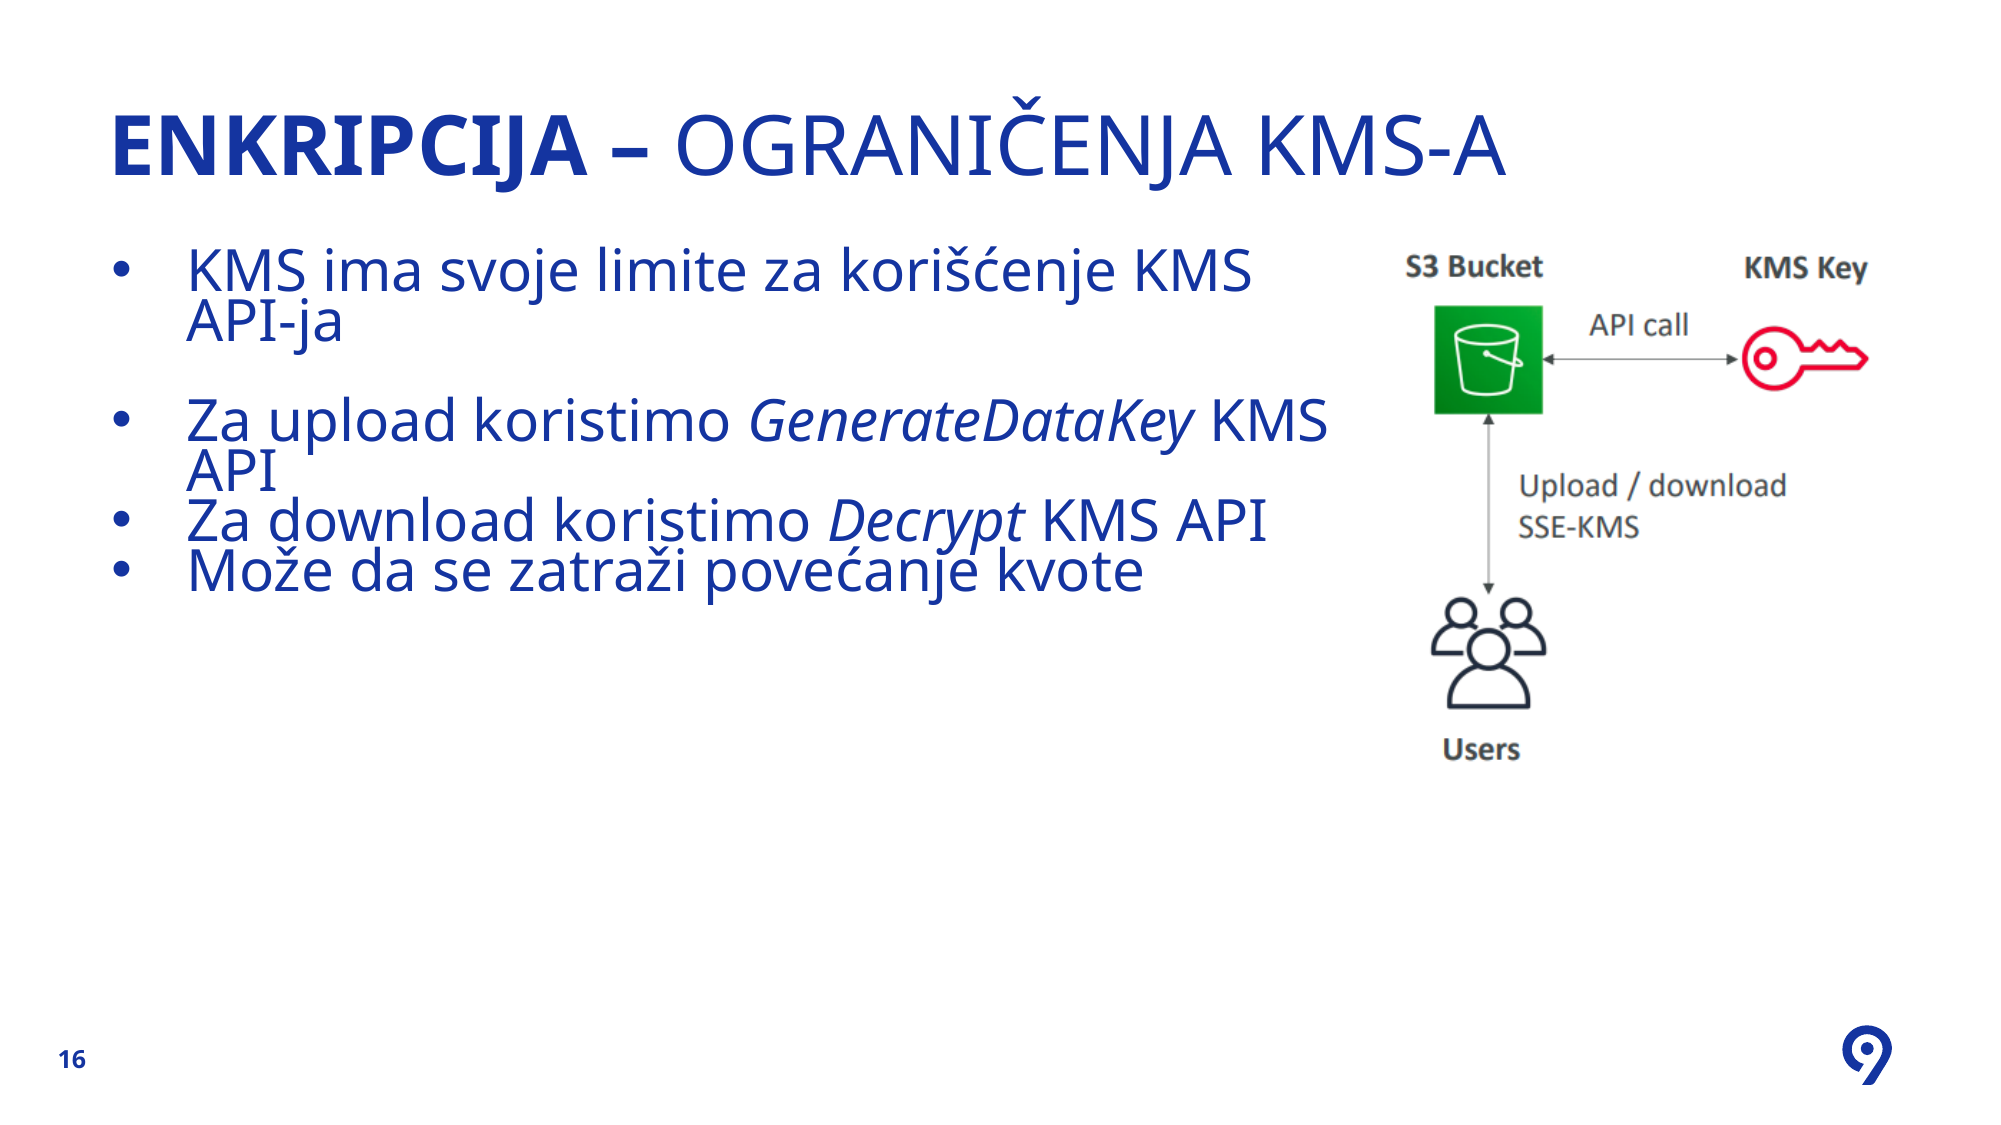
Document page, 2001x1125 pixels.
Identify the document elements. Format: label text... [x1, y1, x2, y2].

picture [1390, 224, 1900, 813]
slide_number 16 [57, 1045, 103, 1077]
list KMS ima svoje limite za korišćenje KMS API-ja Za upload koristimo GenerateDataKey KMS API Za download koristimo Decrypt KMS API Može da se zatraži povećanje kvote [111, 253, 1379, 988]
title Enkripcija – Ograničenja kms-a [108, 84, 1579, 225]
